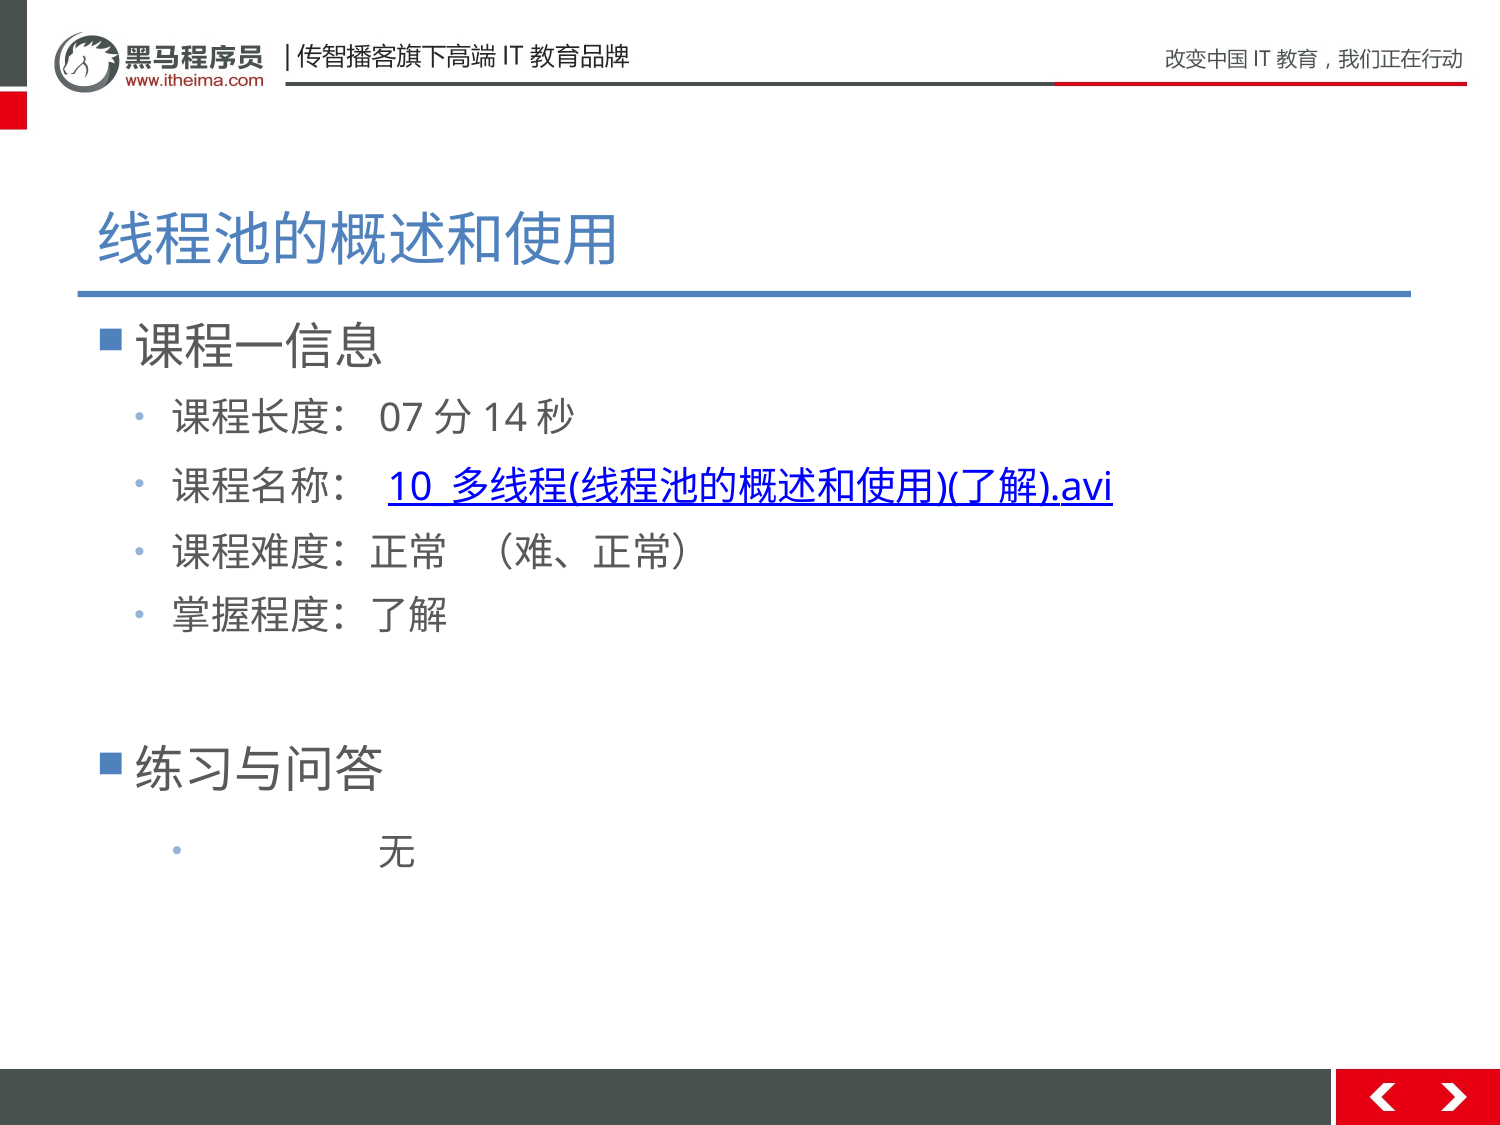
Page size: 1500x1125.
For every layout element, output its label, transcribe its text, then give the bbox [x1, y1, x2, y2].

list 课程一信息 课程长度：07分14秒 课程名称： 10_多线程(线程池的概述和使用)(了解).avi 课程难度：正常 （难、正常） 掌握程度：了解 练习与问答 无 [81, 313, 1416, 1034]
picture [0, 0, 1500, 1125]
title 线程池的概述和使用 [81, 162, 1416, 280]
